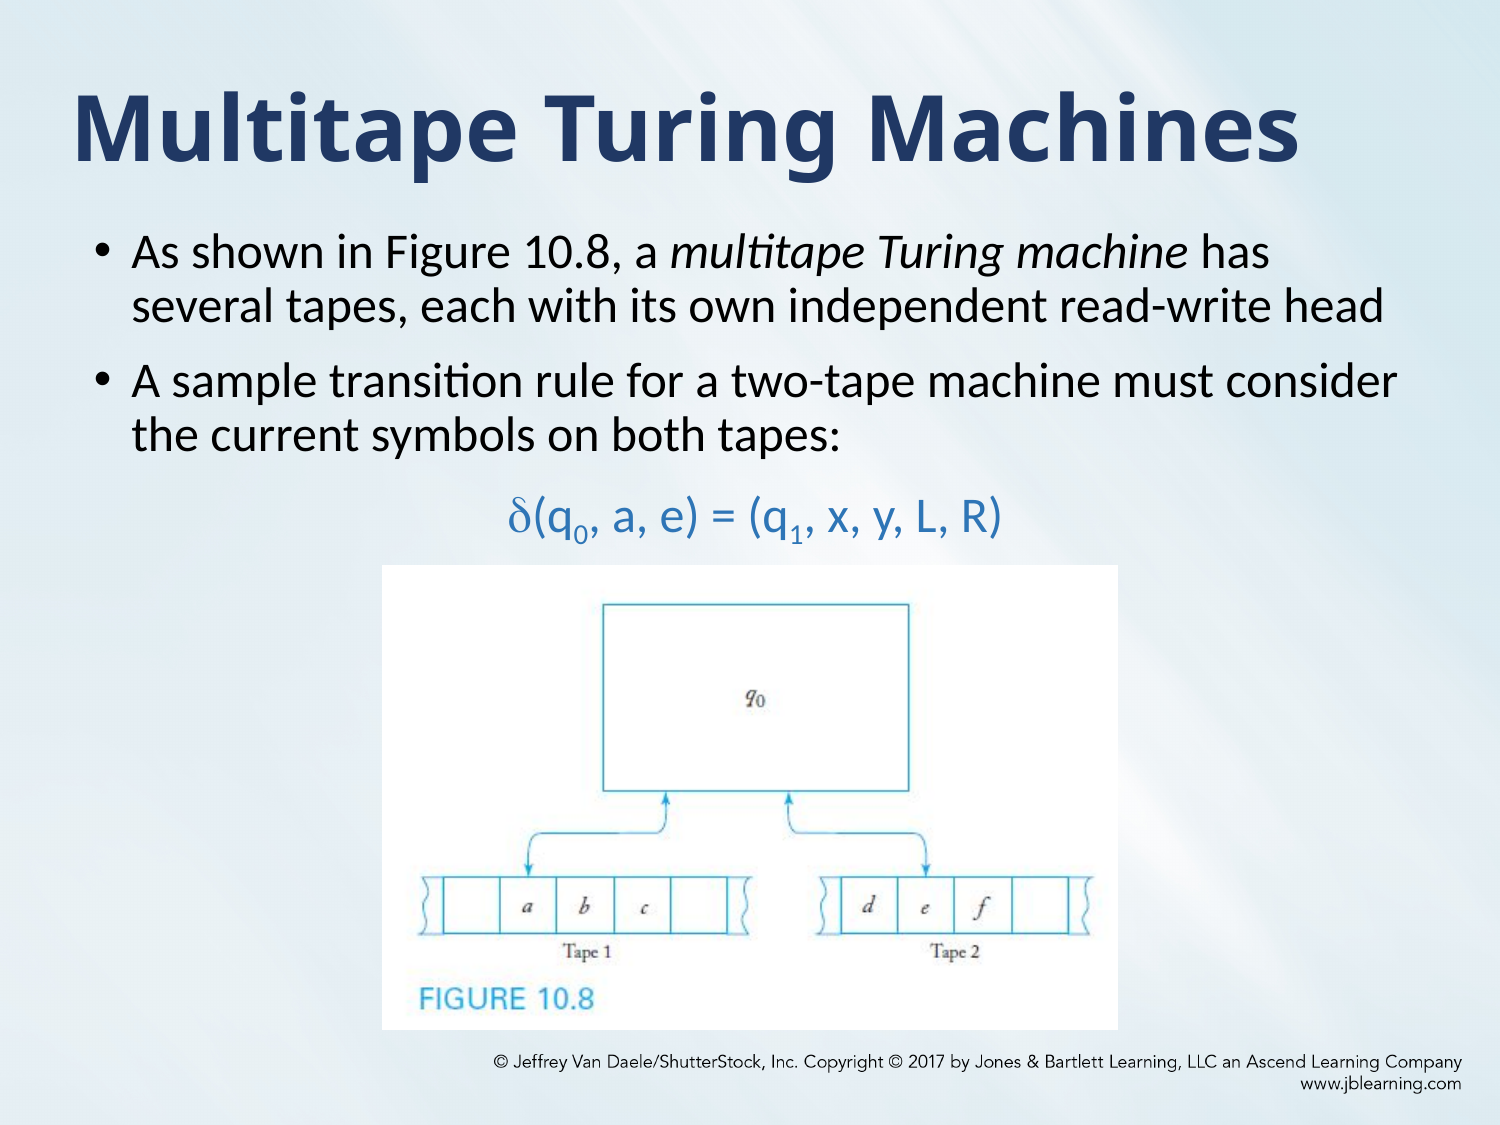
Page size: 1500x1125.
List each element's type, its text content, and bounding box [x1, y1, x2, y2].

picture [0, 0, 1500, 1125]
list As shown in Figure 10.8, a multitape Turing machine has several tapes, each with its own independent read-write head A sample transition rule for a two-tape machine must consider the current symbols on both tapes: (q0, a, e) = (q1, x, y, L, R) [78, 217, 1433, 1000]
title Multitape Turing Machines [55, 45, 1410, 218]
